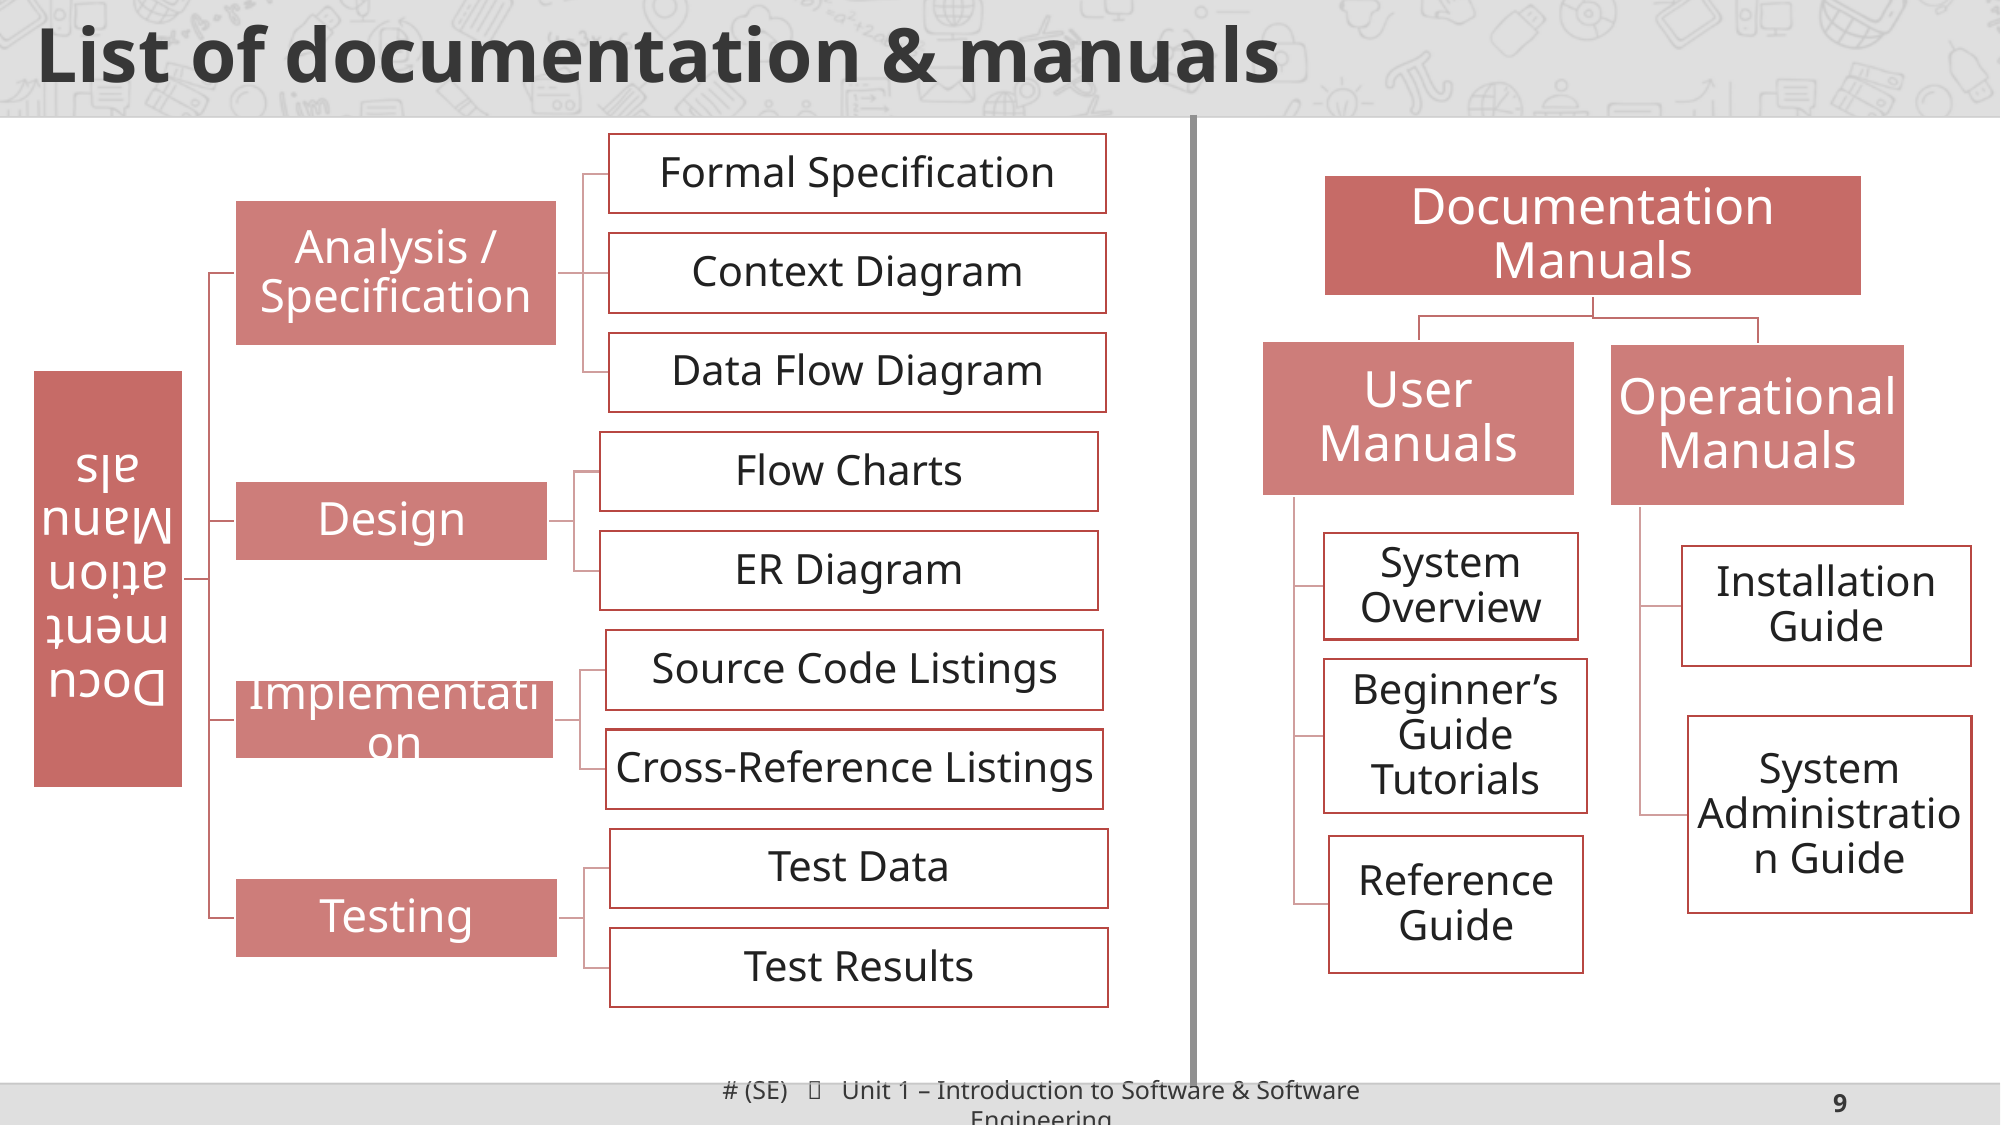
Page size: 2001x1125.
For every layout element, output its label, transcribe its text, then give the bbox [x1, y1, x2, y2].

title List of documentation & manuals [0, 0, 2000, 117]
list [0, 133, 1193, 1009]
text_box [1196, 174, 2000, 1053]
